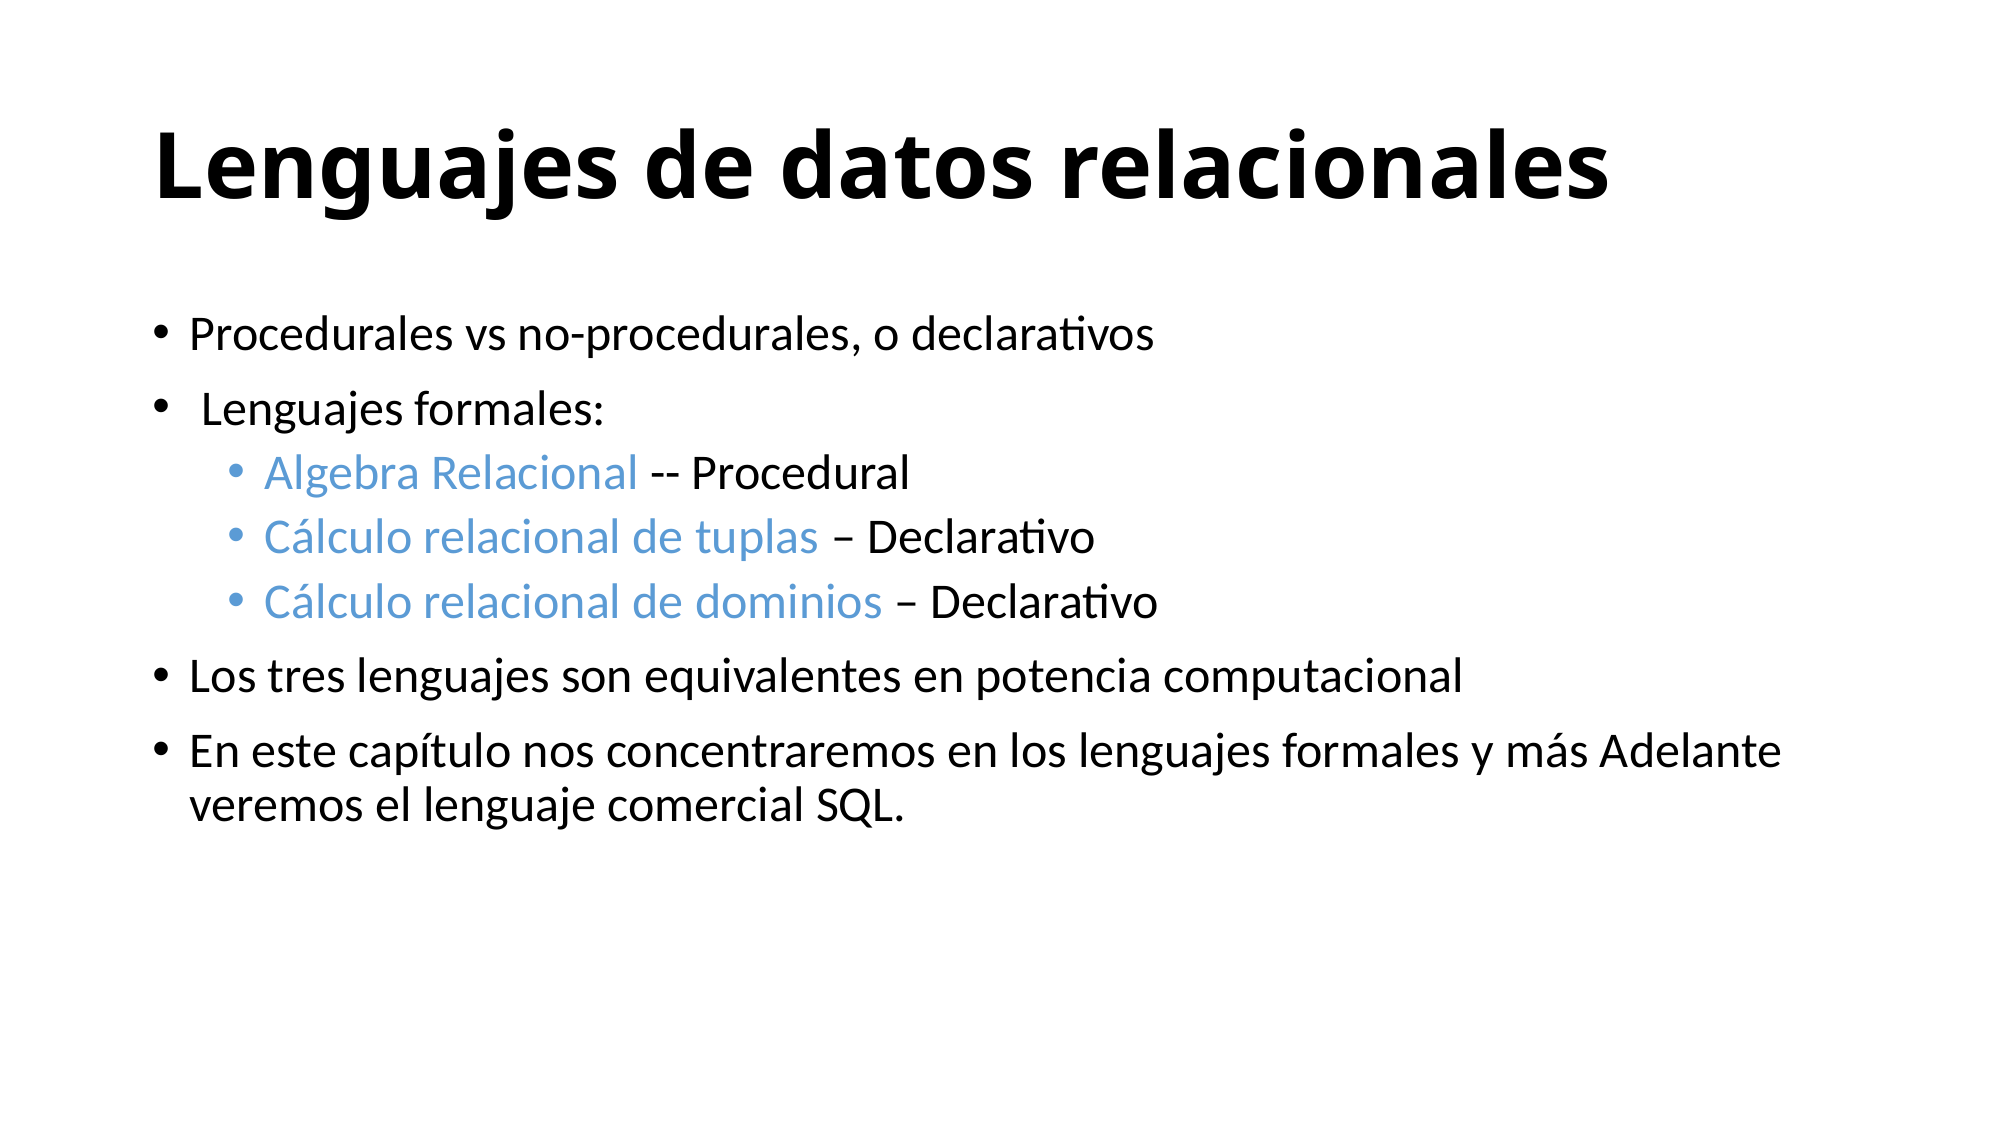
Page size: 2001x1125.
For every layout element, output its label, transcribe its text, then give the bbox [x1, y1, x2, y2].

list Procedurales vs no-procedurales, o declarativos Lenguajes formales: Algebra Relacional -- Procedural Cálculo relacional de tuplas – Declarativo Cálculo relacional de dominios – Declarativo Los tres lenguajes son equivalentes en potencia computacional En este capítulo nos concentraremos en los lenguajes formales y más Adelante veremos el lenguaje comercial SQL. [137, 299, 1863, 1014]
title Lenguajes de datos relacionales [137, 59, 1863, 278]
